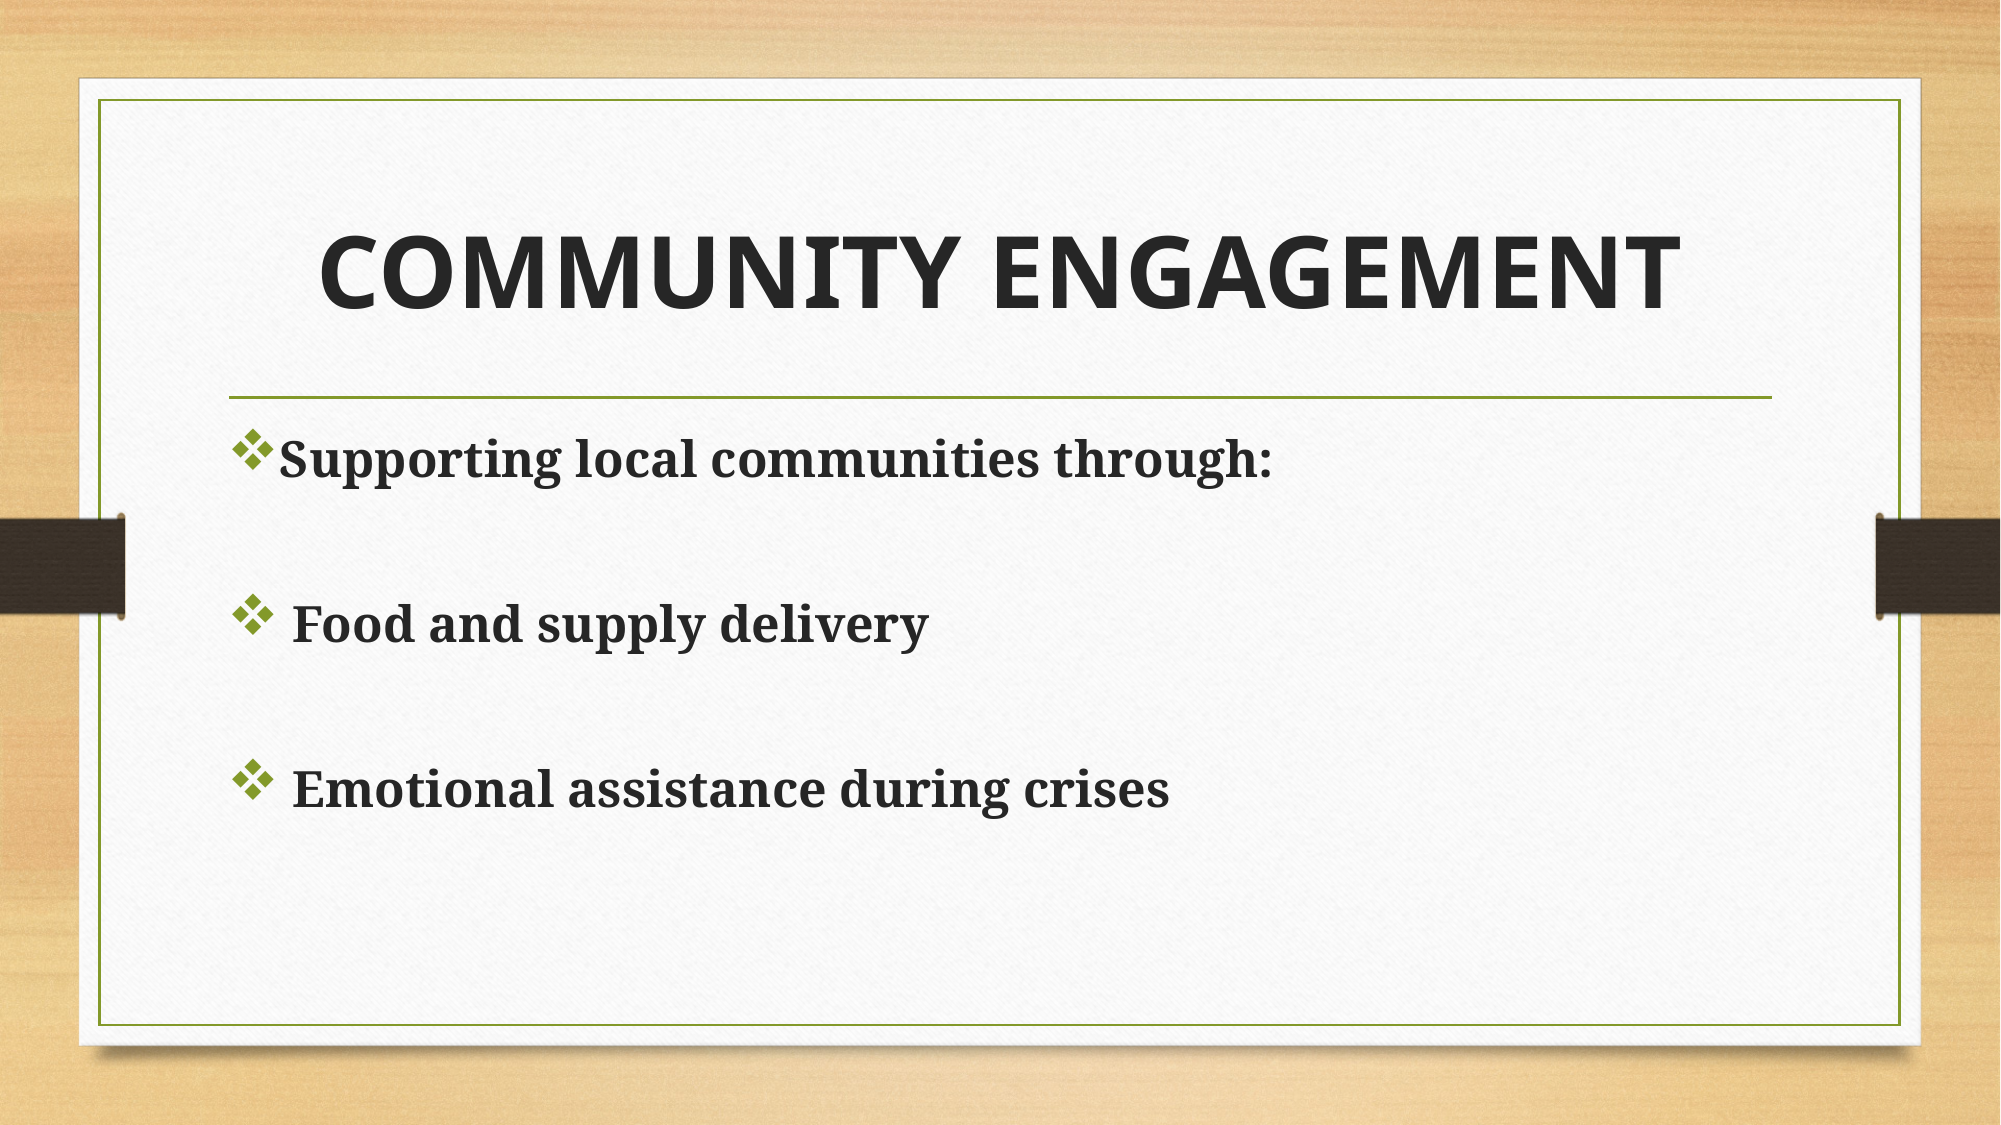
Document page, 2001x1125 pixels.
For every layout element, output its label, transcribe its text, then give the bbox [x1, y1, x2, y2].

picture [0, 0, 2001, 1125]
list Supporting local communities through: Food and supply delivery Emotional assistance during crises [212, 419, 1788, 964]
title COMMUNITY ENGAGEMENT [212, 161, 1788, 375]
